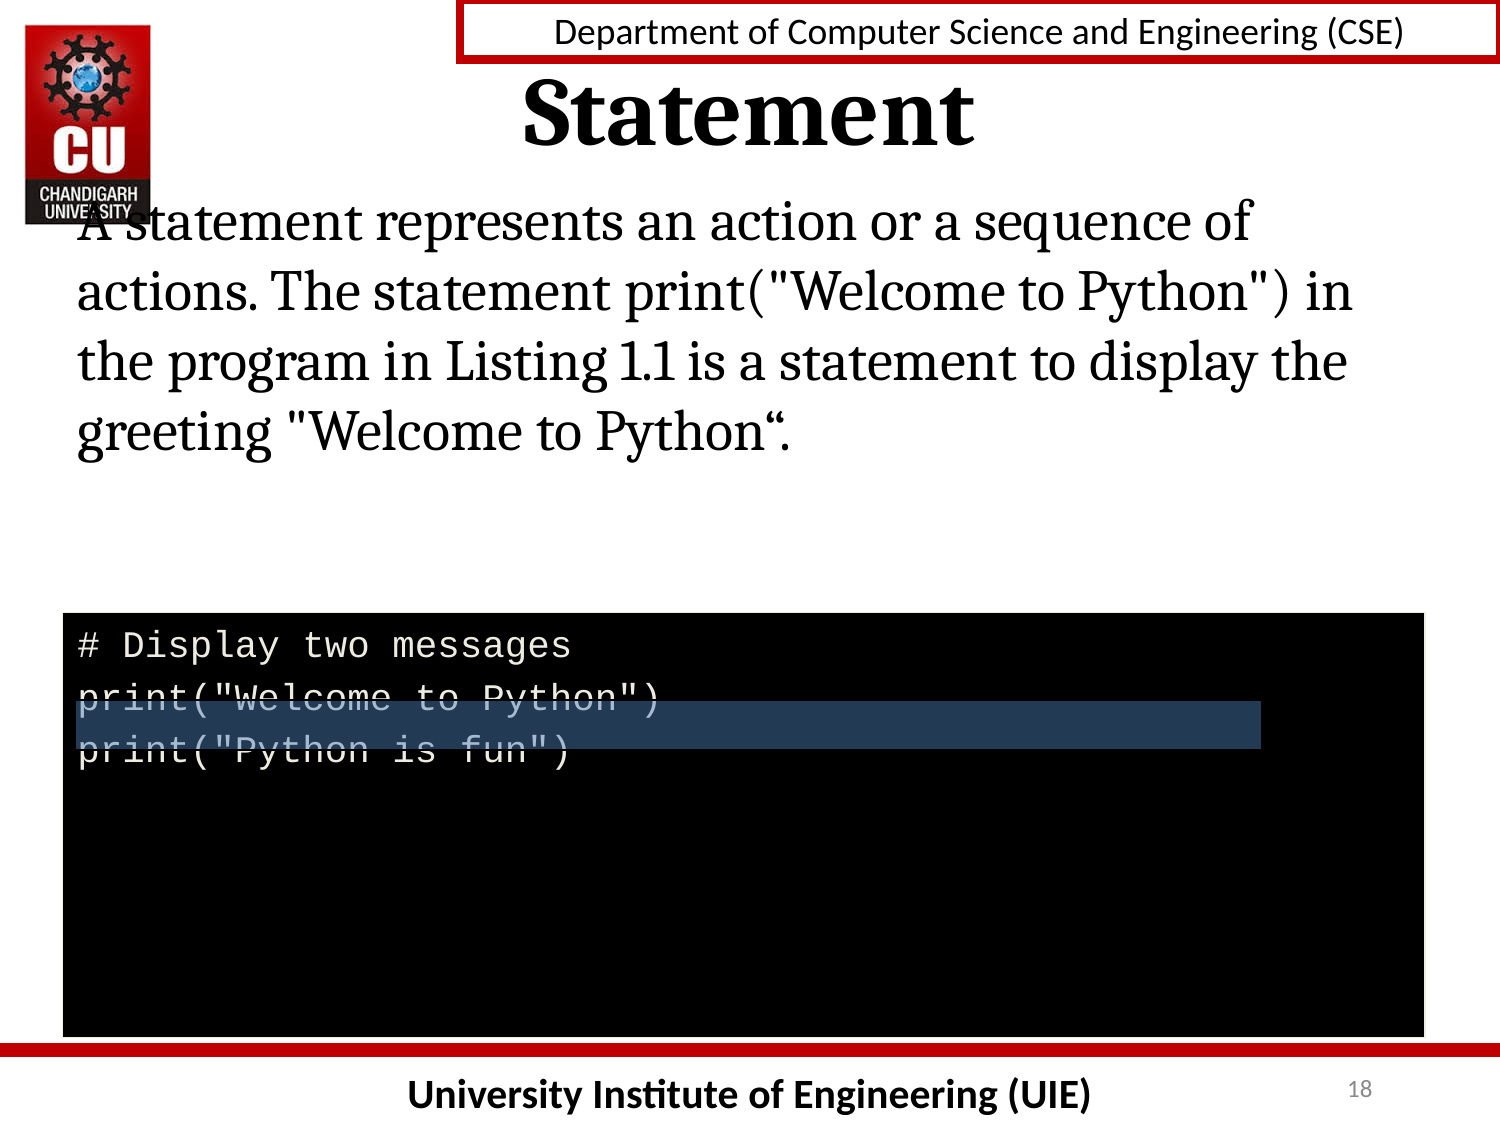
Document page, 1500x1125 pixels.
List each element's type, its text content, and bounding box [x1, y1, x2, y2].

title Statement [112, 62, 1388, 150]
text_box # Display two messages print("Welcome to Python") print("Python is fun") [62, 612, 1425, 1038]
text_box [74, 699, 1263, 750]
list A statement represents an action or a sequence of actions. The statement print("Welcome to Python") in the program in Listing 1.1 is a statement to display the greeting "Welcome to Python“. [62, 174, 1438, 475]
picture [24, 24, 151, 225]
slide_number 18 [1074, 1049, 1388, 1125]
